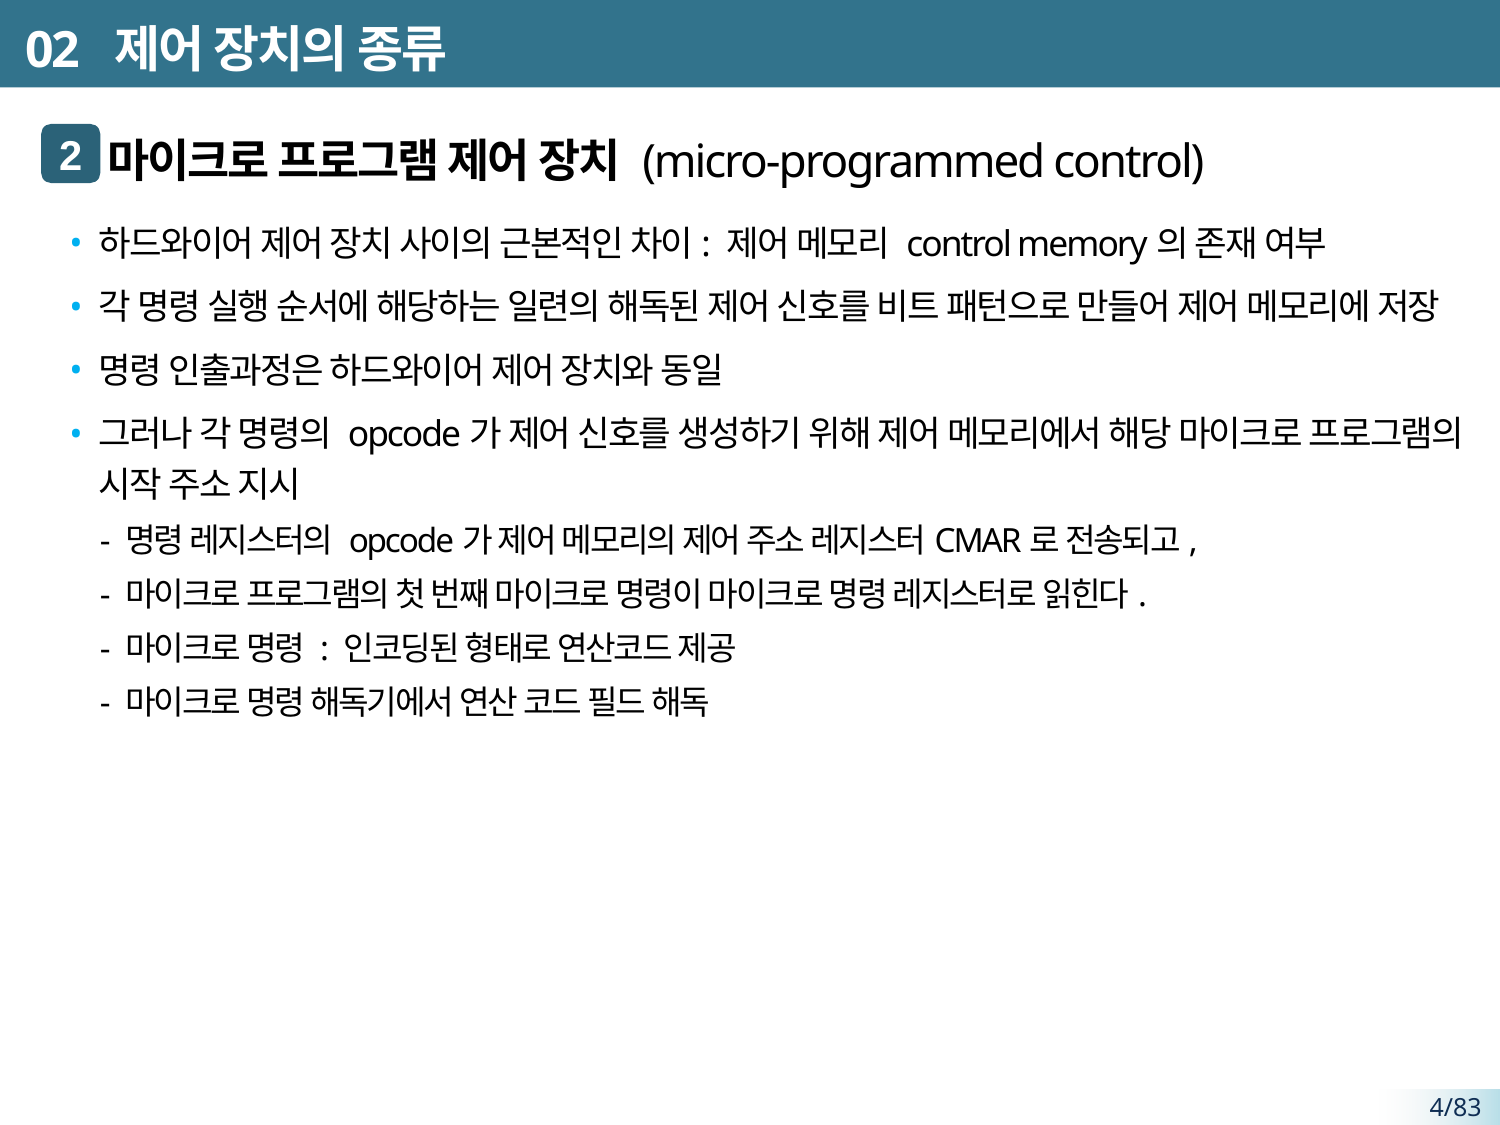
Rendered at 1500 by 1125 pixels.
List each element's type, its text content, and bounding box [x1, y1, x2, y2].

title 02 제어 장치의 종류 [10, 8, 1288, 87]
list 마이크로 프로그램 제어 장치 (micro-programmed control) 하드와이어 제어 장치 사이의 근본적인 차이: 제어 메모리 control memory의 존재 여부 각 명령 실행 순서에 해당하는 일련의 해독된 제어 신호를 비트 패턴으로 만들어 제어 메모리에 저장 명령 인출과정은 하드와이어 제어 장치와 동일 그러나 각 명령의 opcode가 제어 신호를 생성하기 위해 제어 메모리에서 해당 마이크로 프로그램의 시작 주소 지시 - 명령 레지스터의 opcode가 제어 메모리의 제어 주소 레지스터CMAR로 전송되고, - 마이크로 프로그램의 첫 번째 마이크로 명령이 마이크로 명령 레지스터로 읽힌다. - 마이크로 명령 : 인코딩된 형태로 연산코드 제공 - 마이크로 명령 해독기에서 연산 코드 필드 해독 [10, 113, 1481, 1044]
text_box 2 [39, 121, 103, 186]
